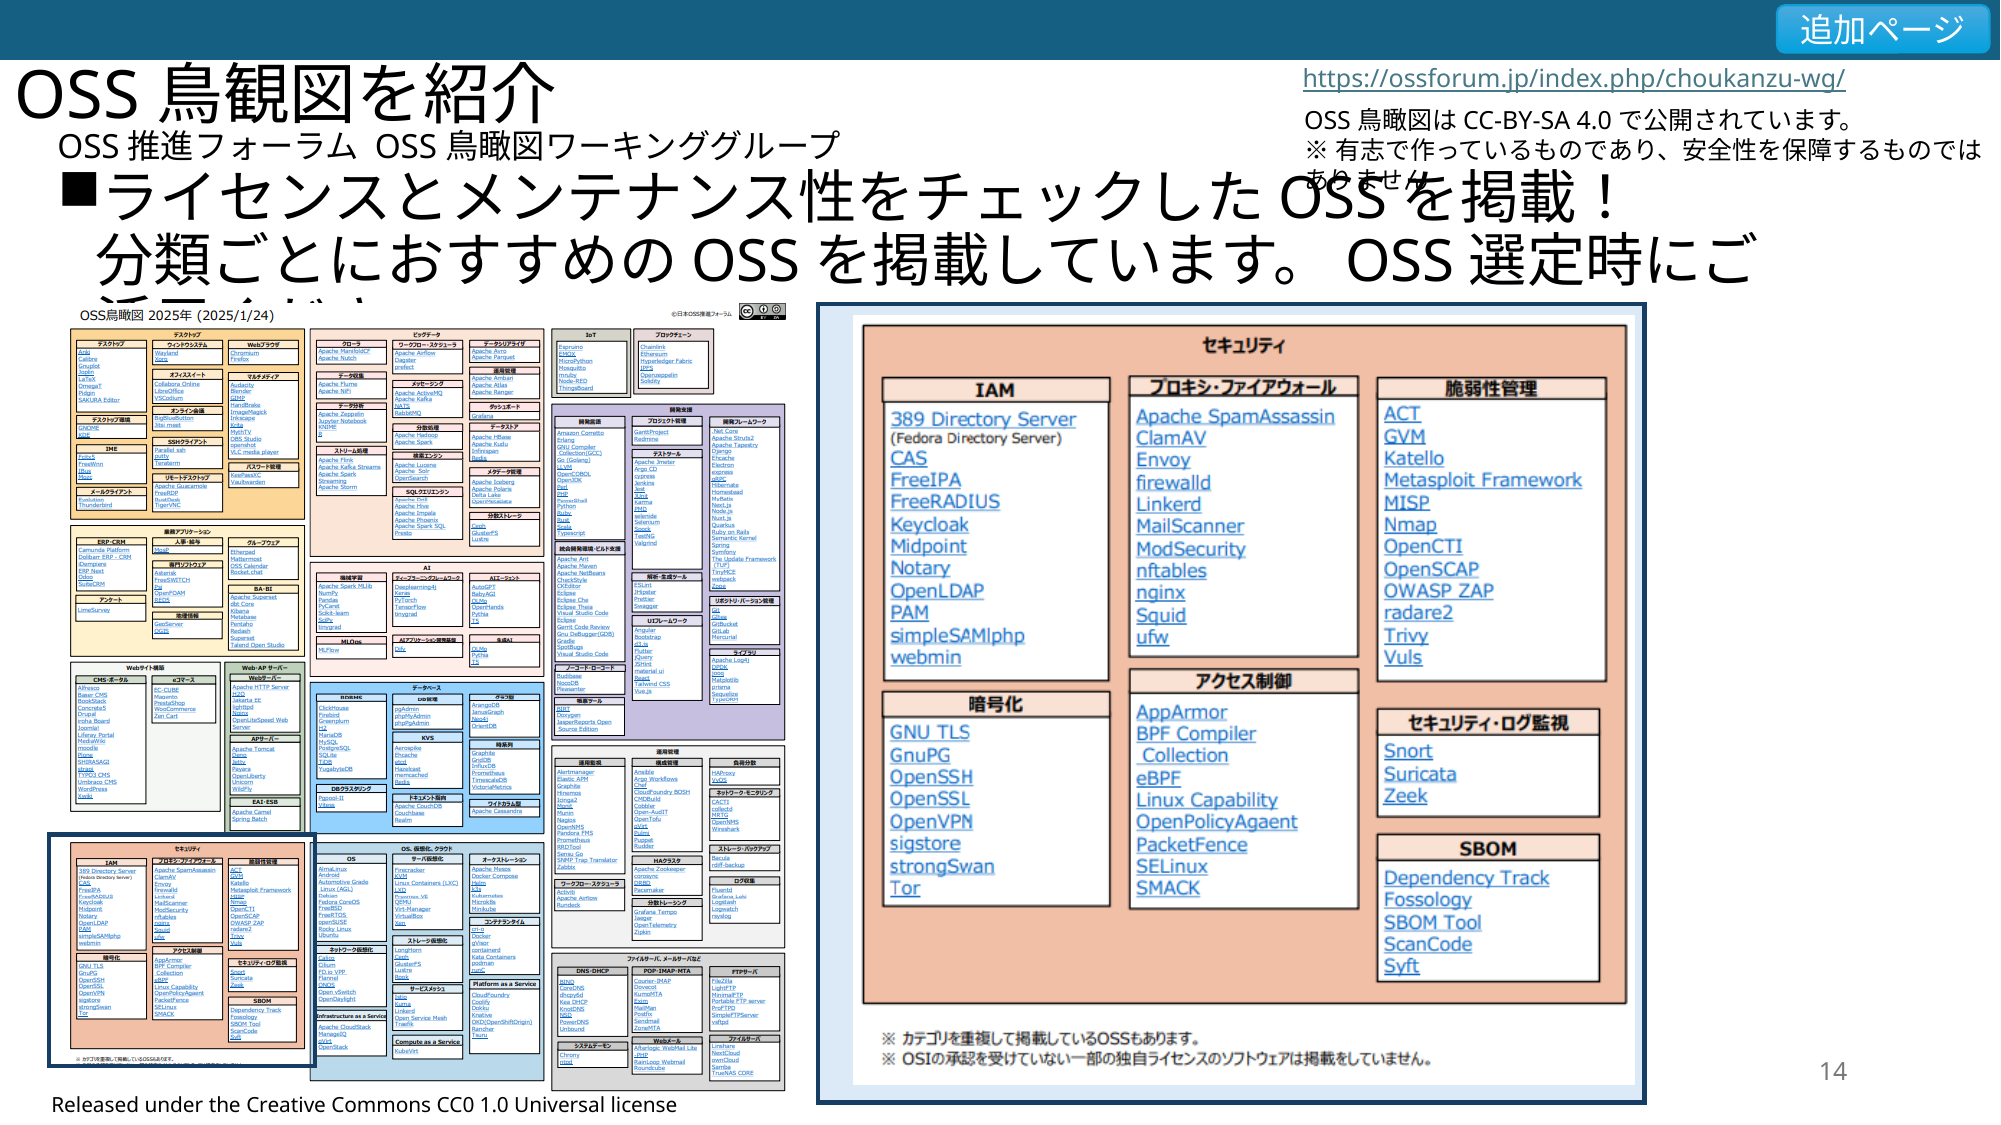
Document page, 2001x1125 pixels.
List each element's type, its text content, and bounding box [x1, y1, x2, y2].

text_box OSS鳥瞰図はCC-BY-SA 4.0で公開されています。 ※有志で作っているものであり、安全性を保障するものではありません [1289, 96, 2000, 202]
picture [852, 315, 1636, 1085]
slide_number 13 [1412, 1042, 1863, 1103]
title OSS鳥観図を紹介 [0, 53, 1719, 168]
text_box https://ossforum.jp/index.php/choukanzu-wg/ [1287, 55, 1919, 105]
list ライセンスとメンテナンス性をチェックしたOSSを掲載！ 分類ごとにおすすめのOSSを掲載しています。OSS選定時にご活用ください。 [42, 168, 1827, 409]
text_box [48, 833, 66, 1067]
text_box OSS推進フォーラム OSS鳥瞰図ワーキンググループ [42, 117, 1057, 173]
picture [66, 303, 797, 1096]
text_box [816, 409, 1646, 1104]
